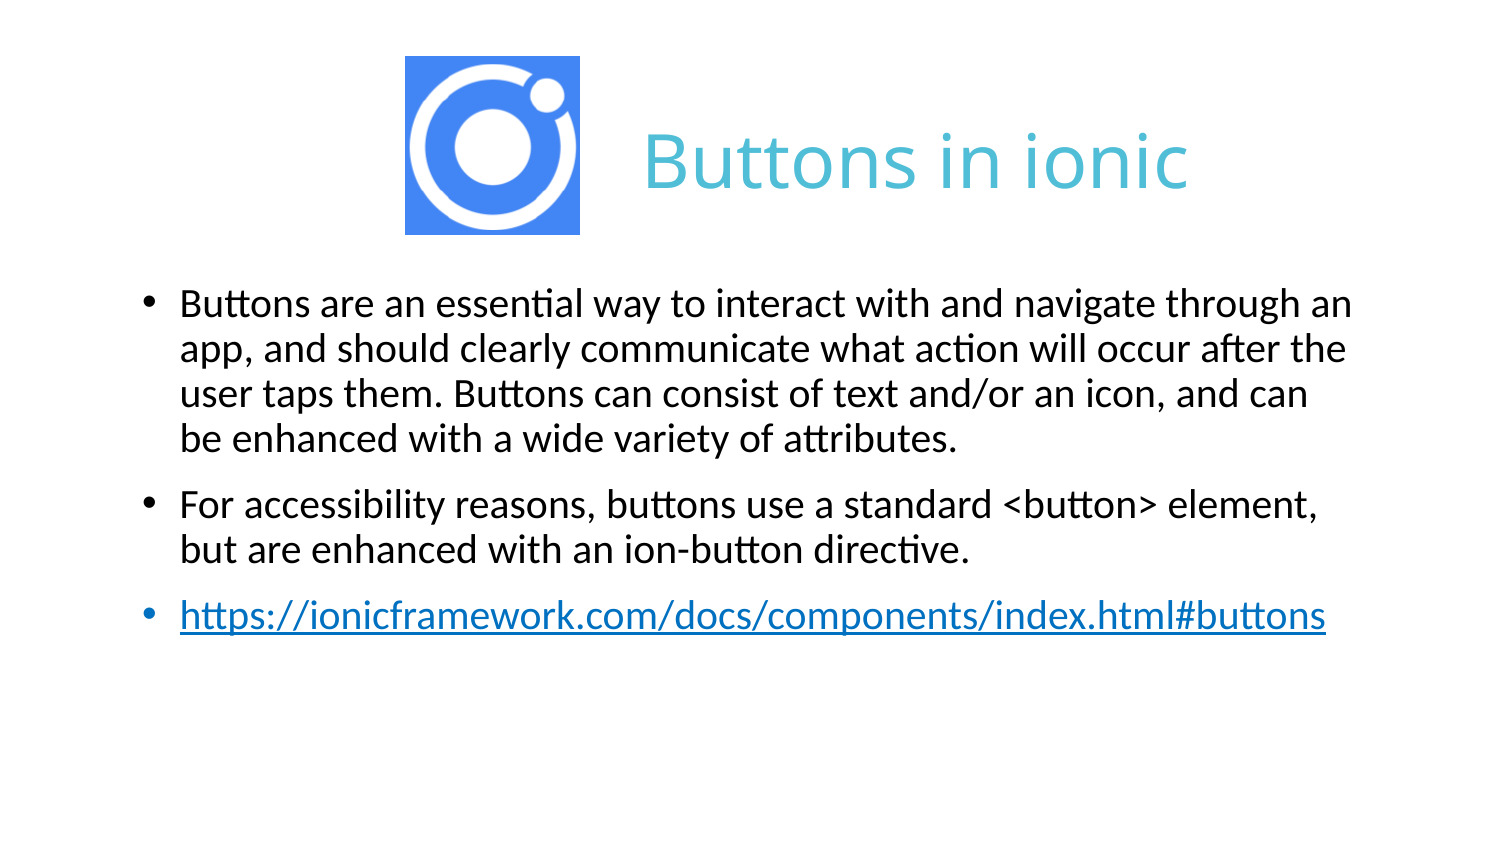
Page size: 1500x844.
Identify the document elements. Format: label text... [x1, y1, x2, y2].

list Buttons are an essential way to interact with and navigate through an app, and should clearly communicate what action will occur after the user taps them. Buttons can consist of text and/or an icon, and can be enhanced with a wide variety of attributes. For accessibility reasons, buttons use a standard <button> element, but are enhanced with an ion-button directive. https://ionicframework.com/docs/components/index.html#buttons [127, 273, 1373, 731]
title Buttons in ionic [626, 83, 1247, 245]
picture [405, 56, 580, 235]
